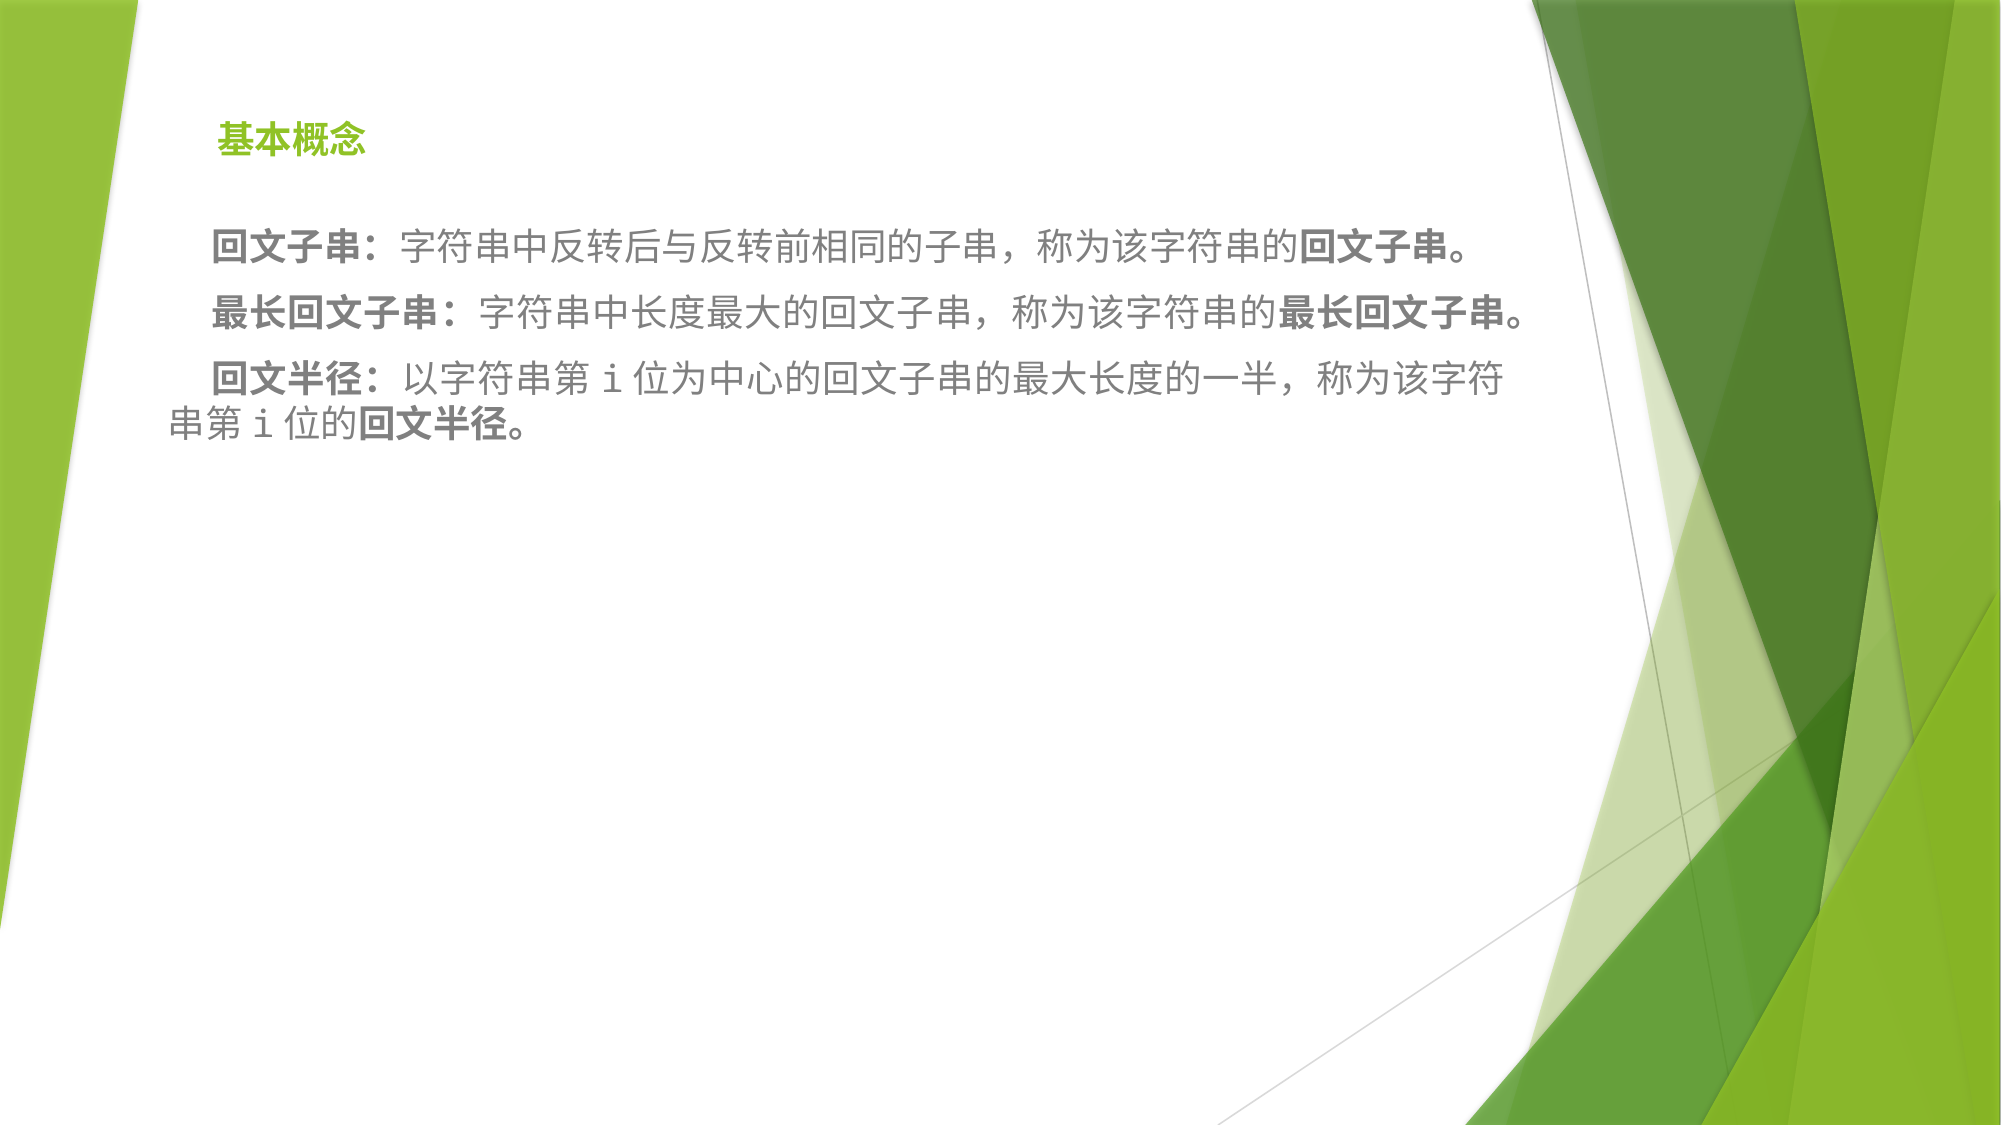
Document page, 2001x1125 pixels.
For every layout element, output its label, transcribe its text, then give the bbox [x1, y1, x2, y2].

title 基本概念 [202, 71, 791, 169]
subtitle 回文子串：字符串中反转后与反转前相同的子串，称为该字符串的回文子串。 最长回文子串：字符串中长度最大的回文子串，称为该字符串的最长回文子串。 回文半径：以字符串第i位为中心的回文子串的最大长度的一半，称为该字符串第i位的回文半径。 [152, 215, 1522, 845]
